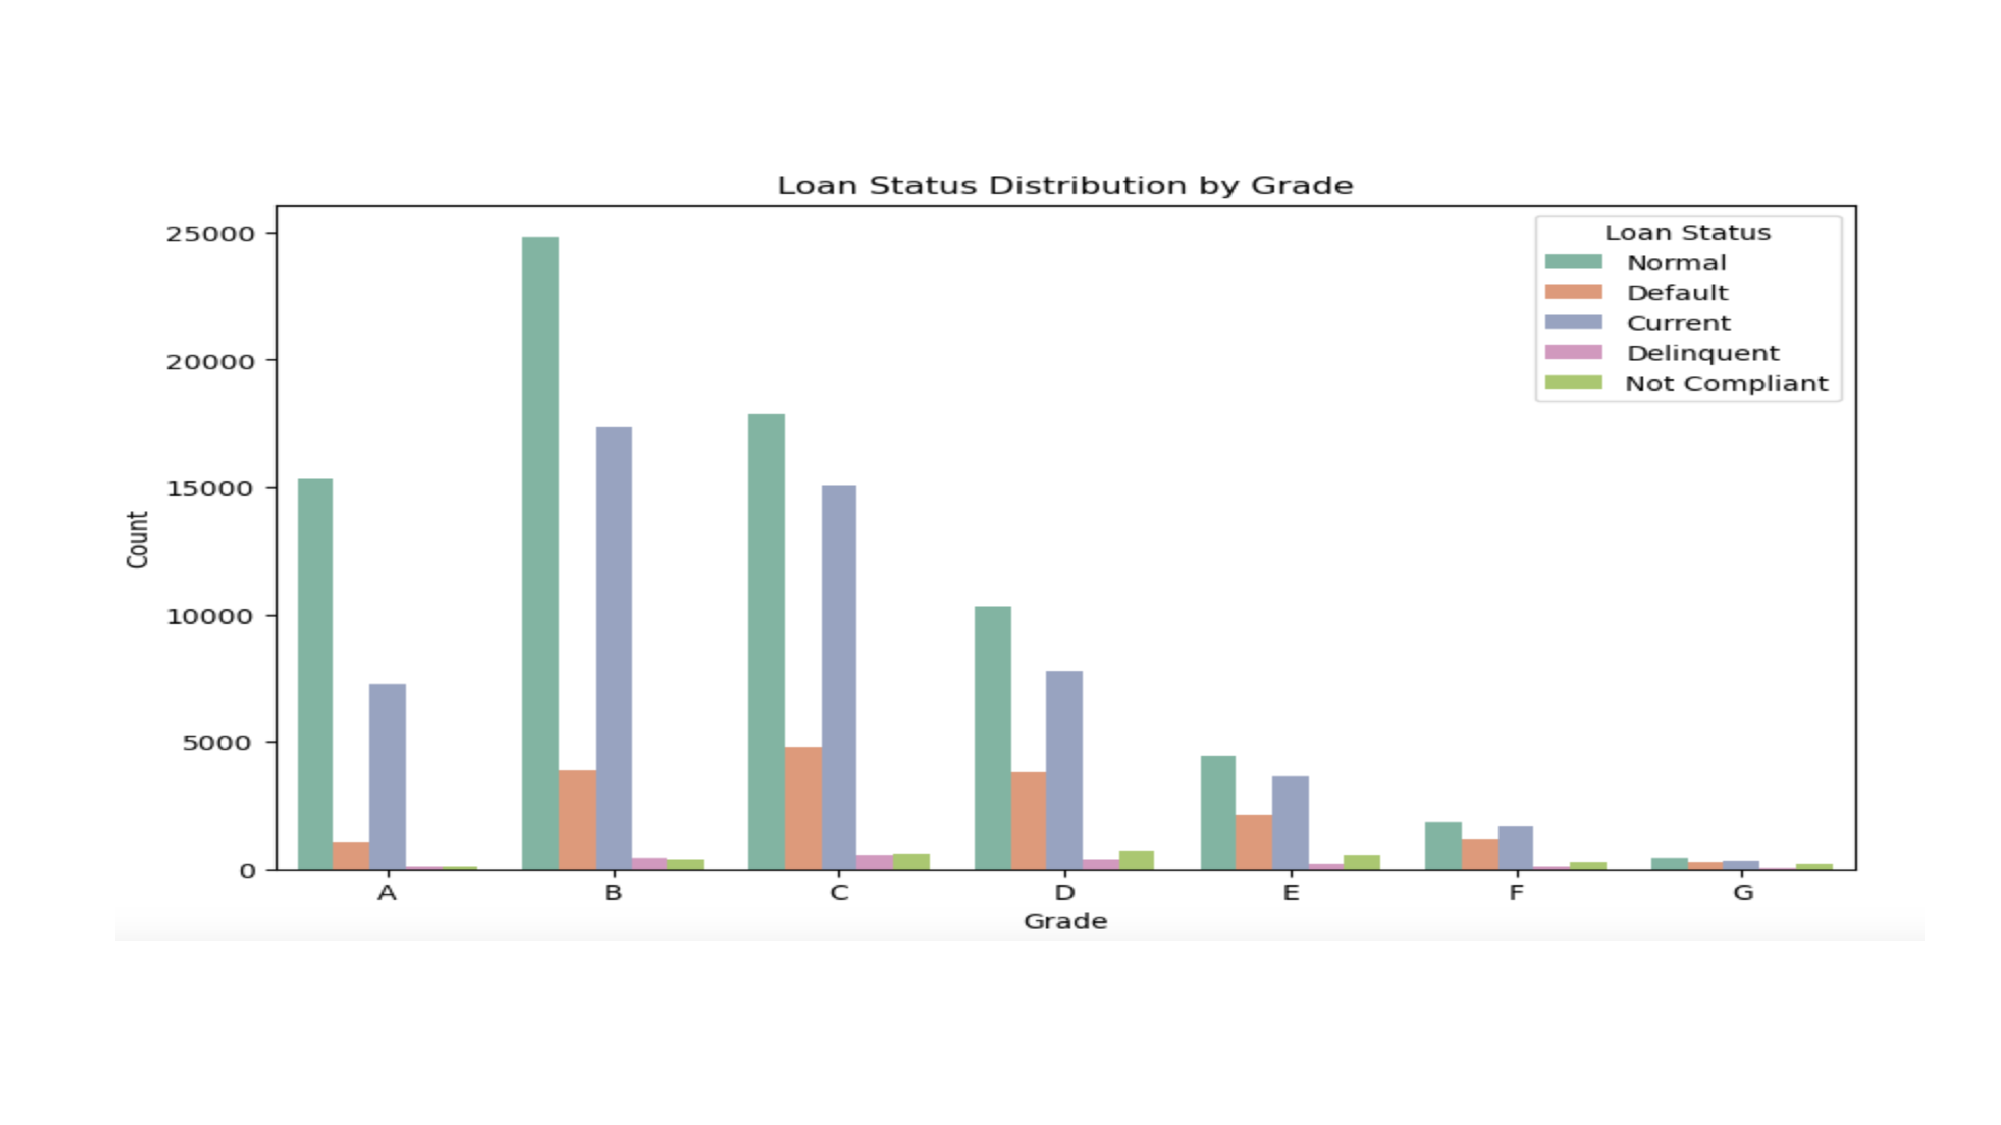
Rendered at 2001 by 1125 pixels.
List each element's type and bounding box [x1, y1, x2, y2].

picture [115, 169, 1926, 942]
